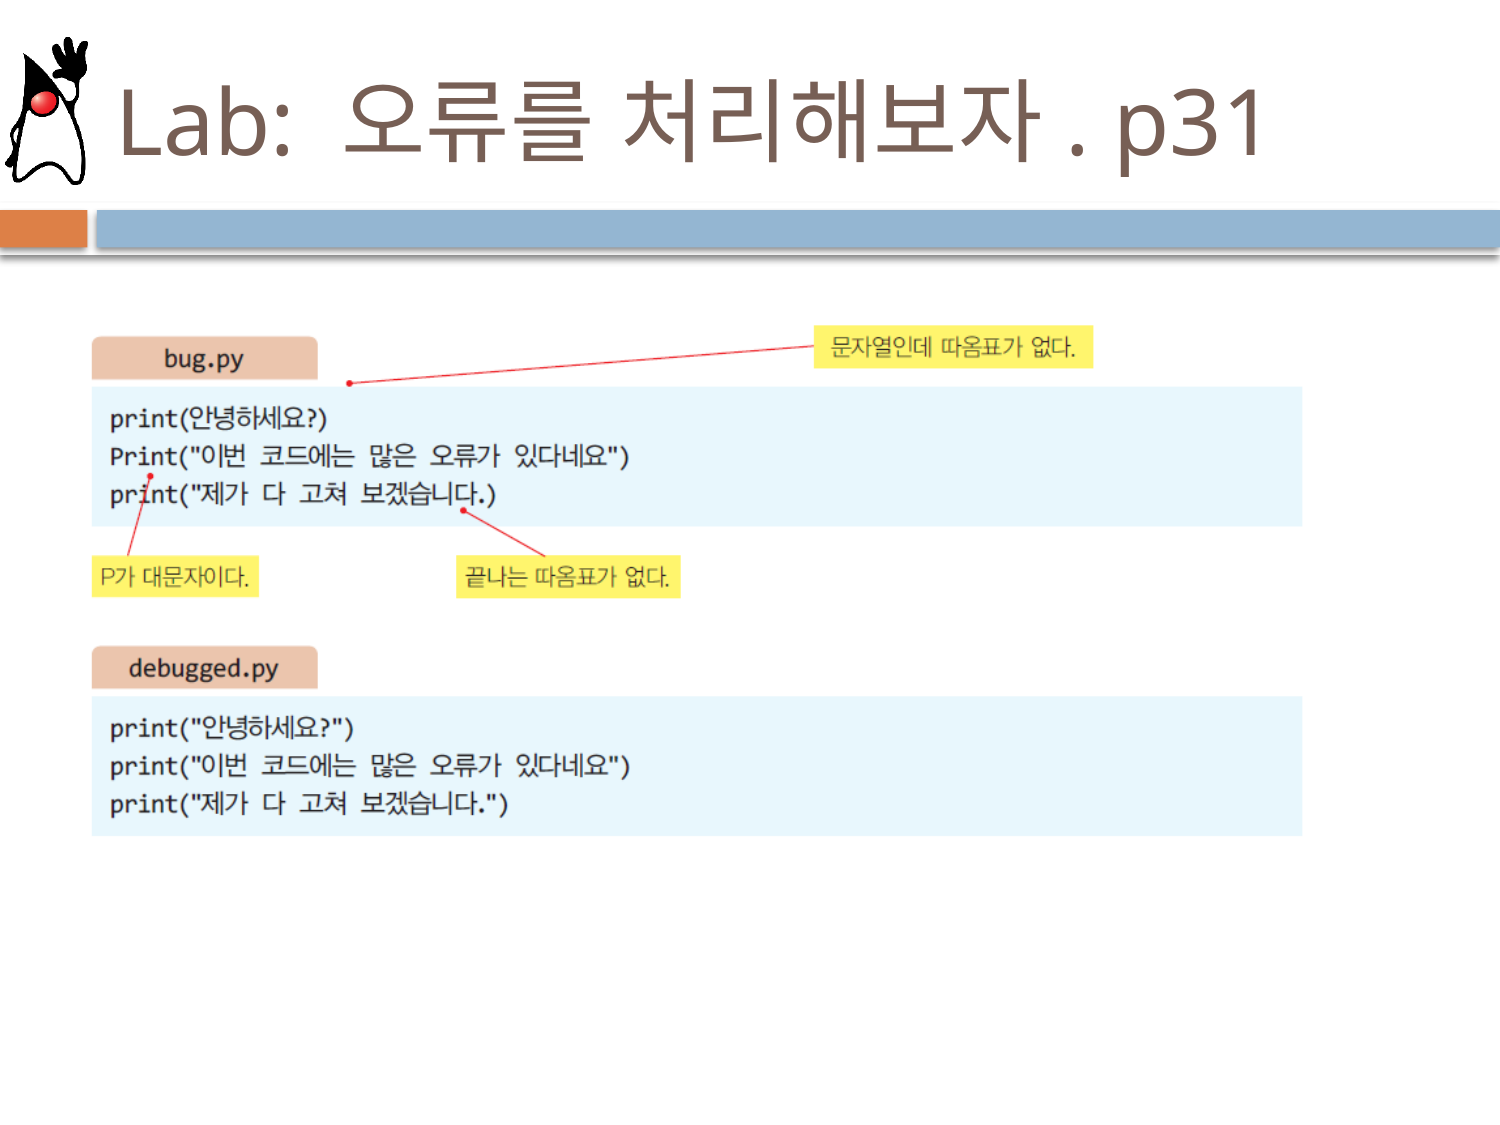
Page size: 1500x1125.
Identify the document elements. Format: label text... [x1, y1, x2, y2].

title Lab: 오류를 처리해보자. p31 [100, 37, 1438, 200]
picture [5, 37, 88, 185]
picture [61, 315, 1322, 844]
